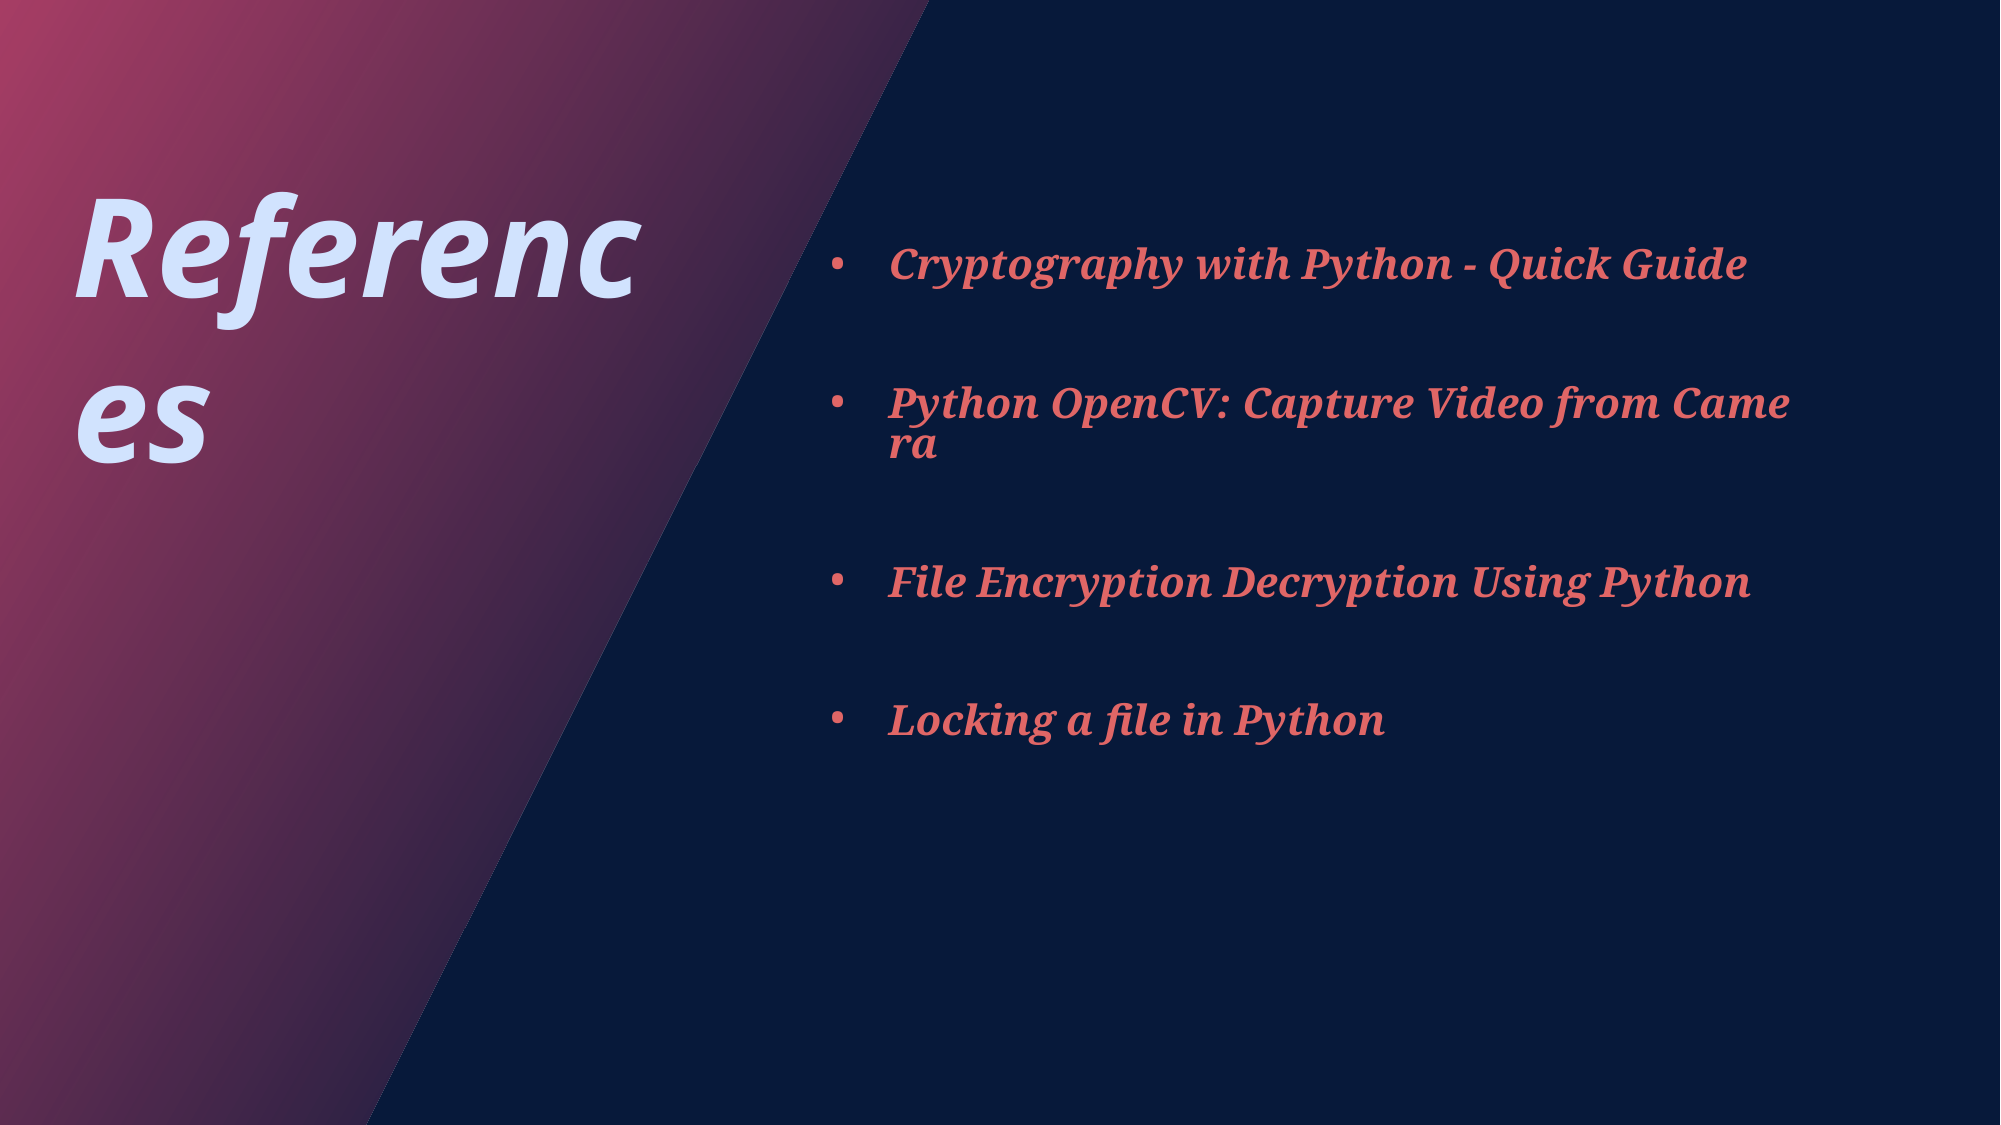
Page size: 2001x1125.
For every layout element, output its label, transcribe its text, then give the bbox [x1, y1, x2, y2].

text_box References [57, 145, 707, 328]
list Cryptography with Python - Quick Guide Python OpenCV: Capture Video from Camera File Encryption Decryption Using Python Locking a file in Python [813, 239, 1796, 750]
text_box [0, 0, 929, 1125]
